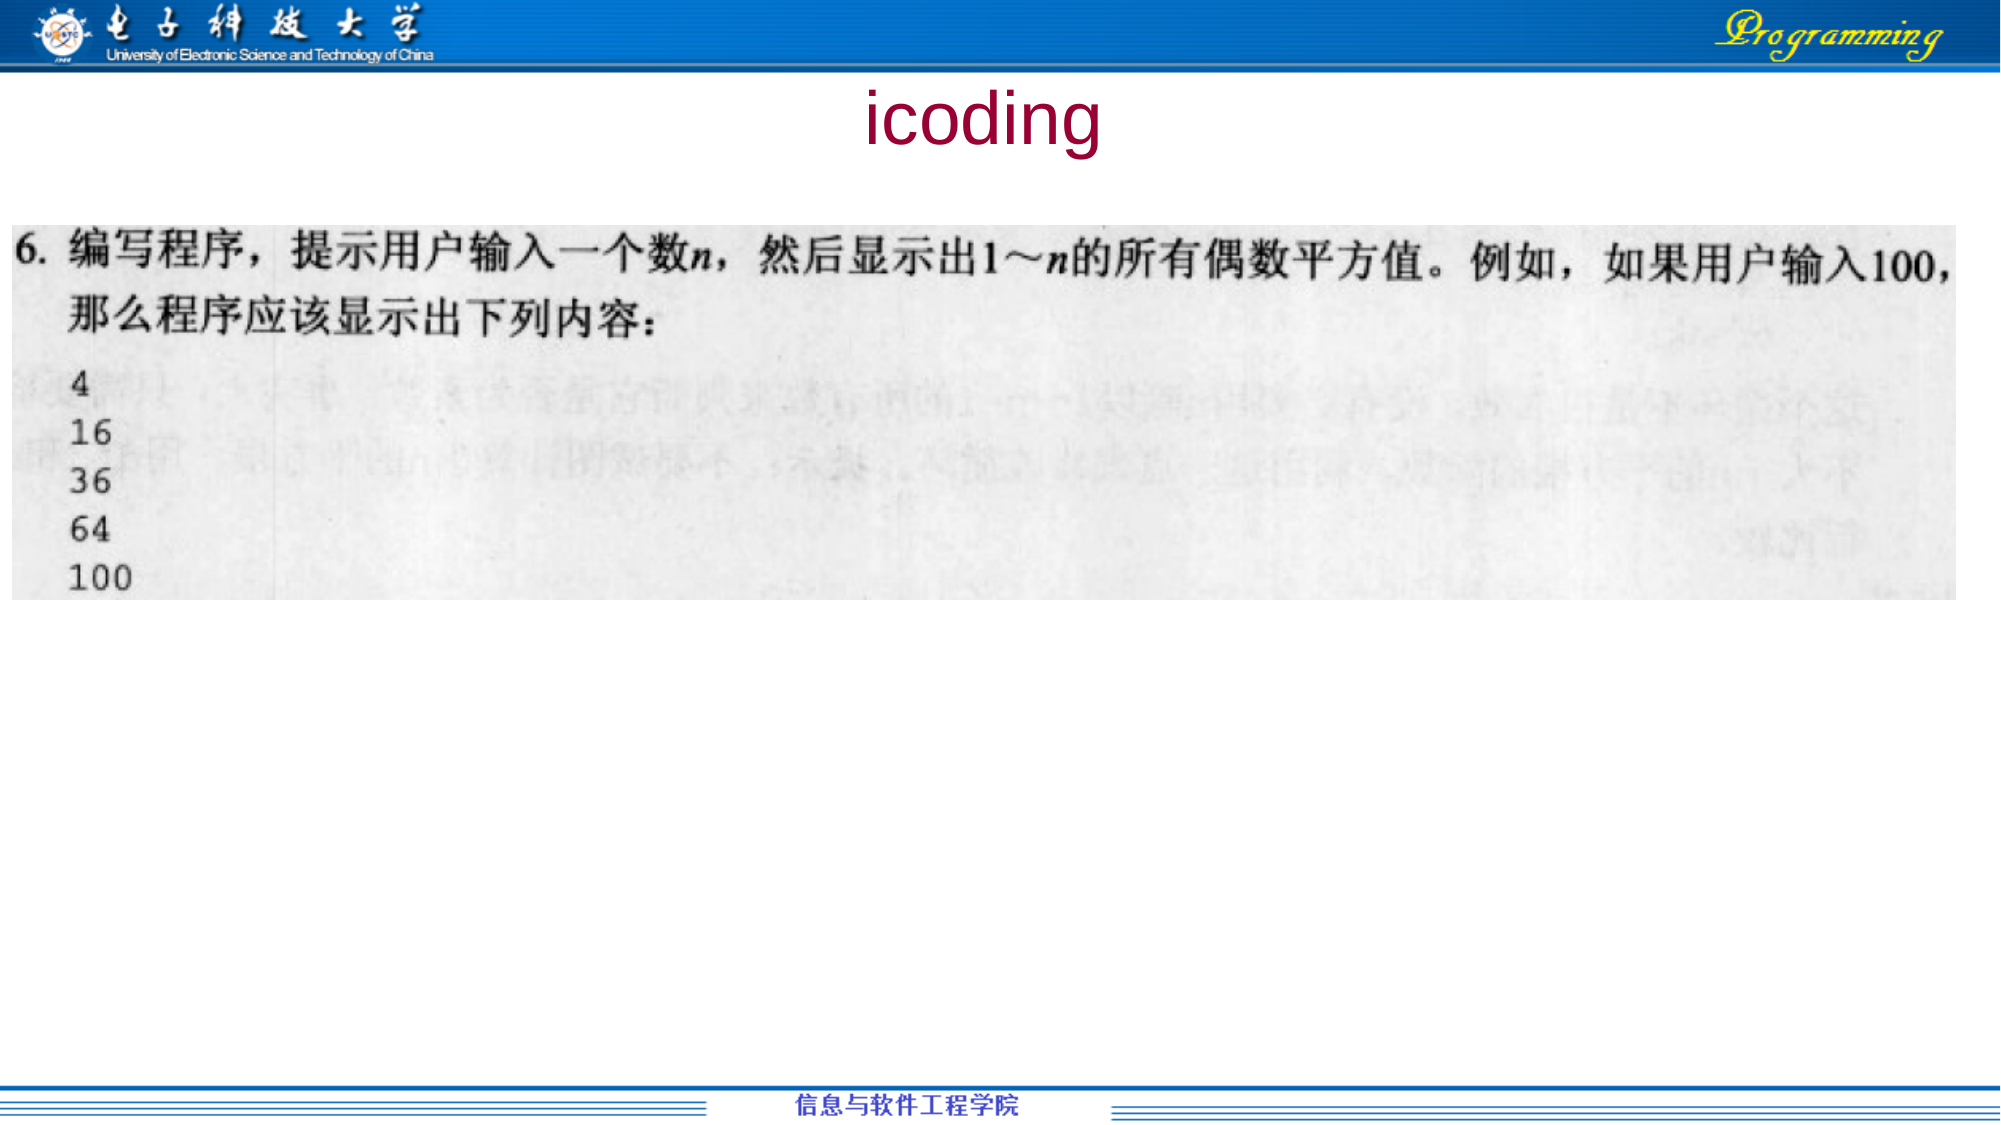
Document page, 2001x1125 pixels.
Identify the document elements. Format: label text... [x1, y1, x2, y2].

text_box icoding [49, 62, 1918, 163]
picture [0, 0, 2001, 1125]
